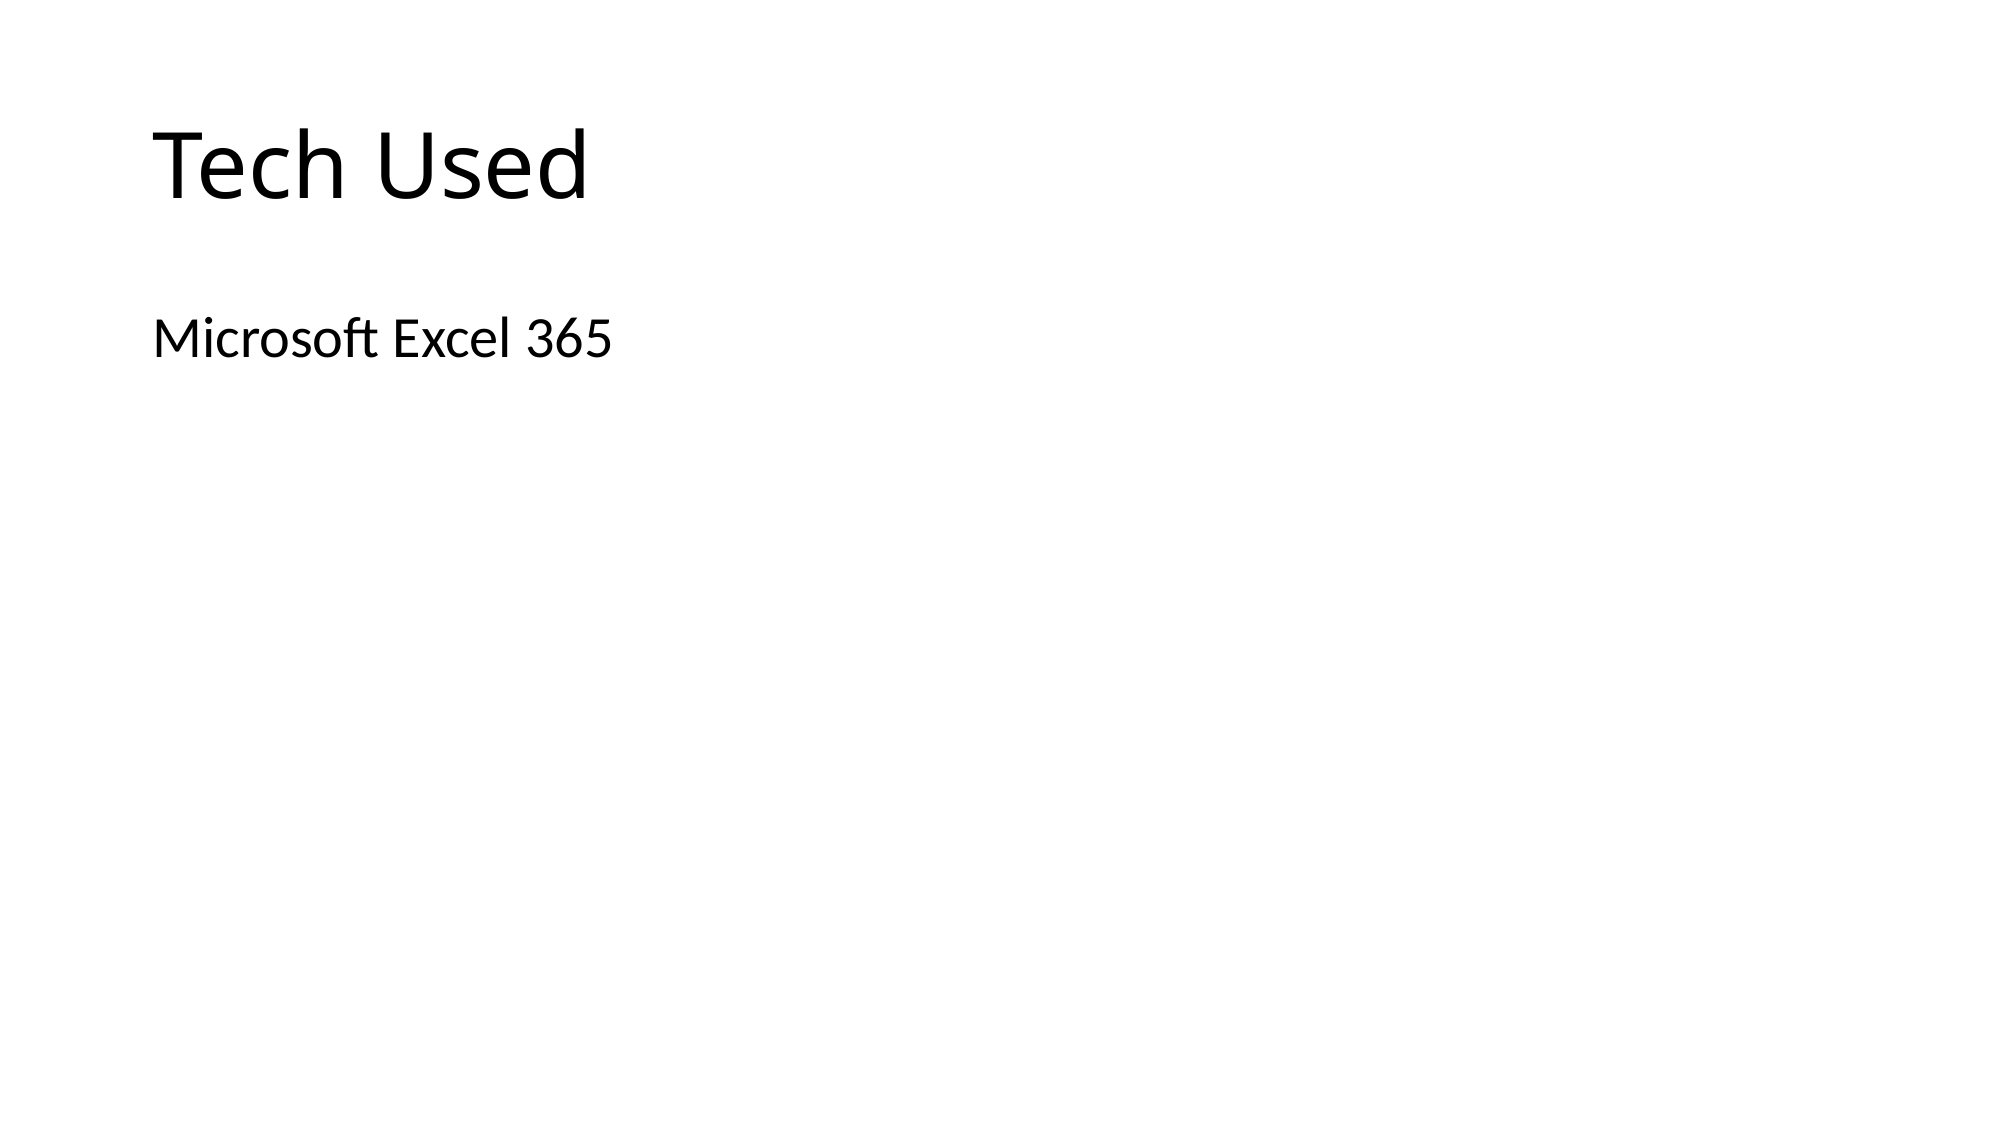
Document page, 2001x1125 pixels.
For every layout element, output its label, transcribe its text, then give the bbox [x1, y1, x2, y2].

list Microsoft Excel 365 [137, 299, 1863, 1014]
title Tech Used [137, 59, 1863, 278]
